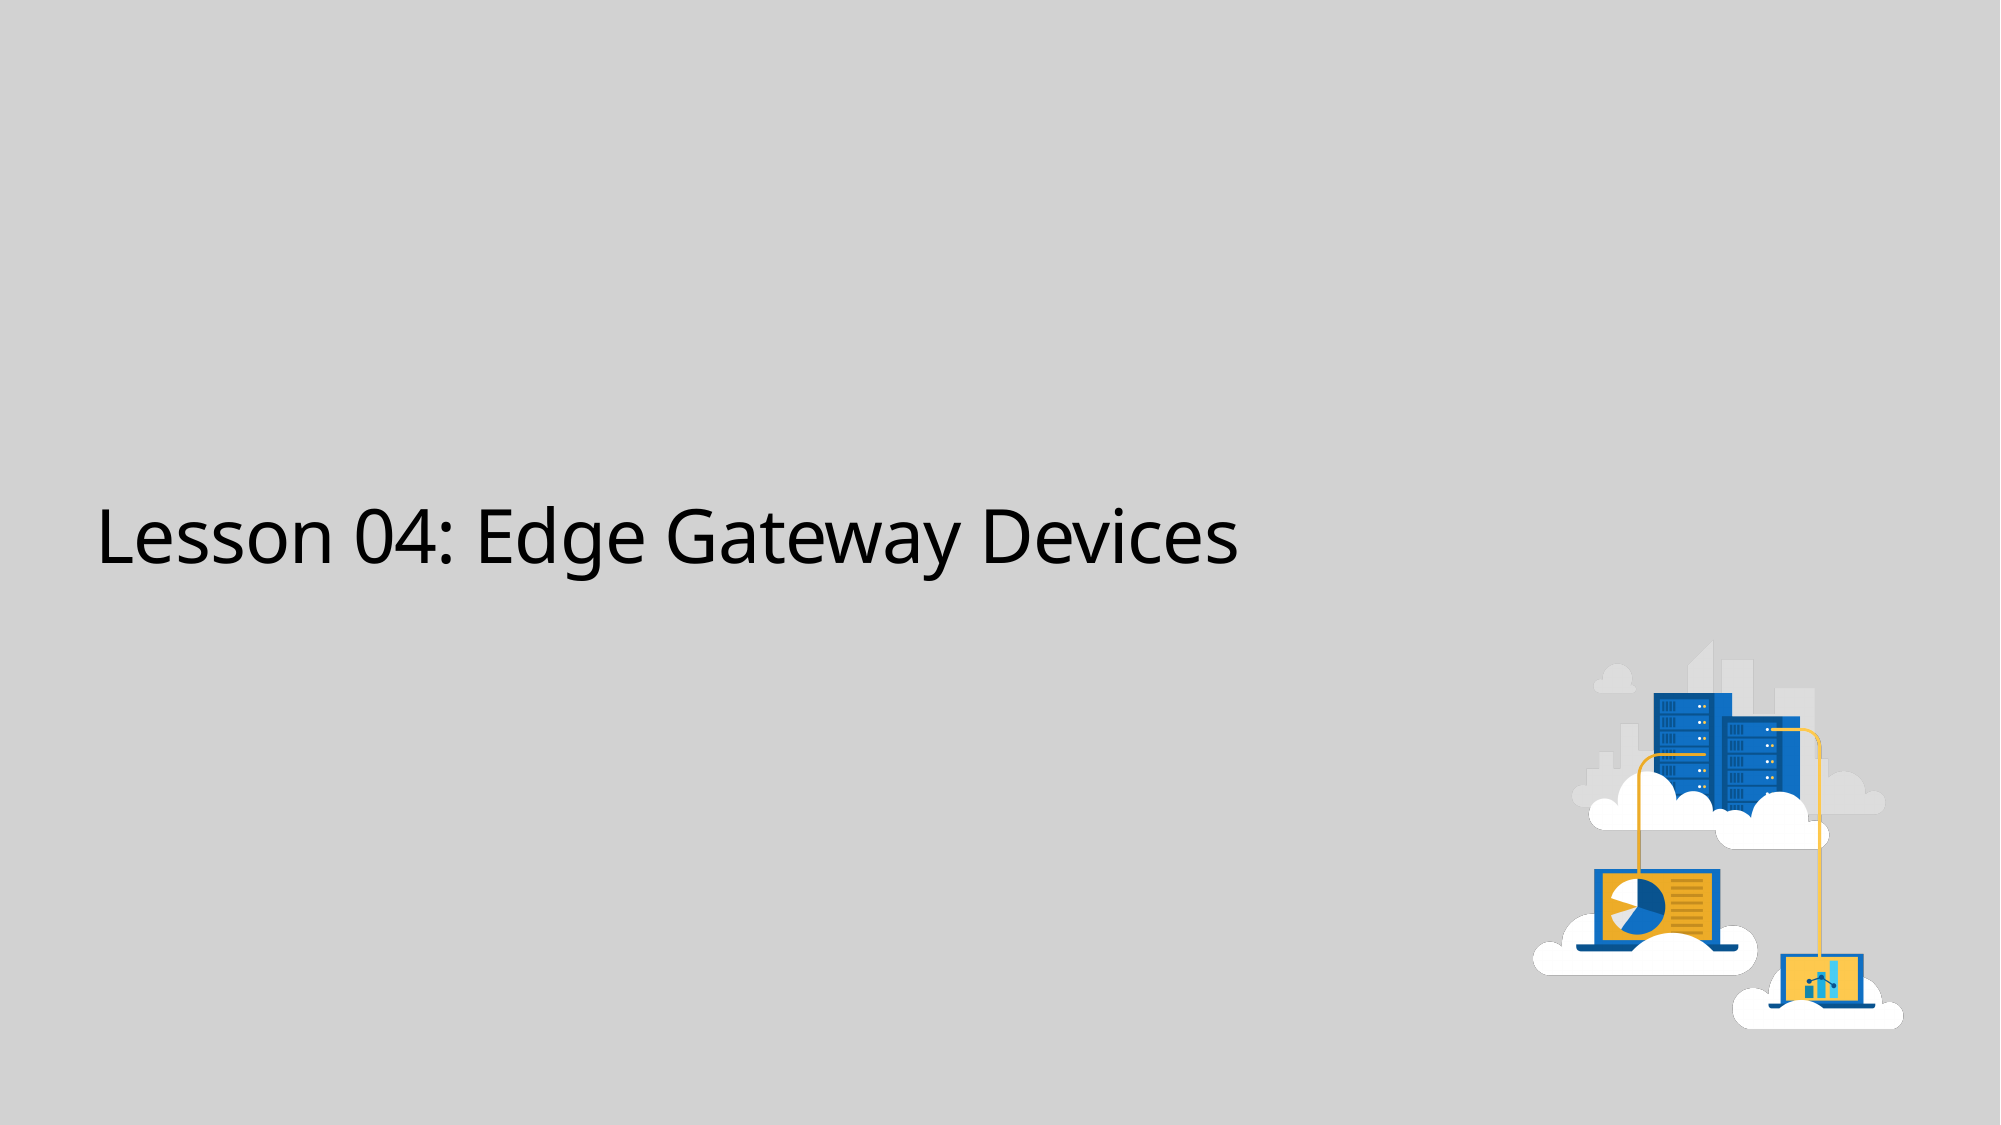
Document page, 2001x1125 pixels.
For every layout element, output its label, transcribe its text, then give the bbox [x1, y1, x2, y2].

title Lesson 04: Edge Gateway Devices [95, 497, 1704, 580]
picture [1532, 639, 1905, 1029]
